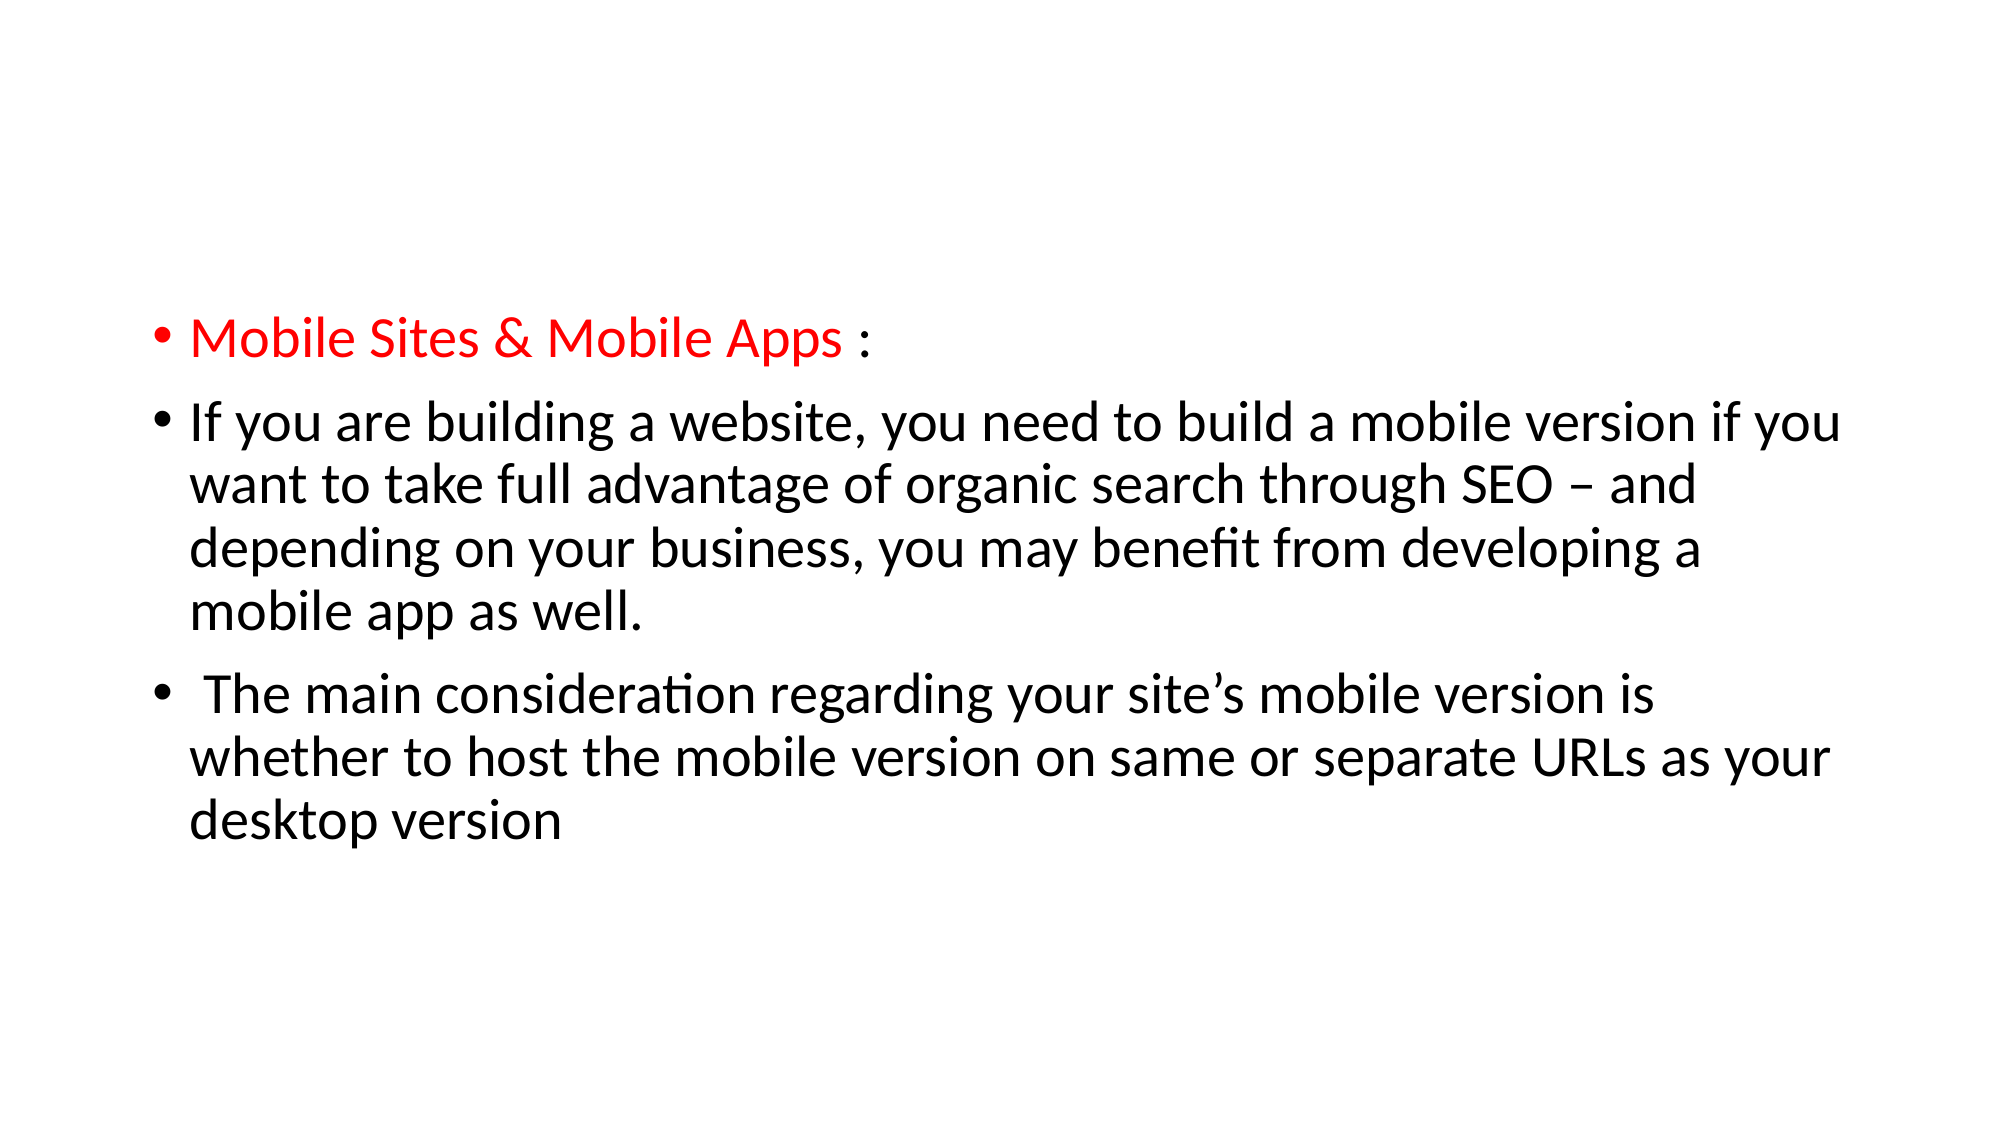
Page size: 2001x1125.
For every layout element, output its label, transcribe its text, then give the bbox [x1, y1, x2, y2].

list Mobile Sites & Mobile Apps : If you are building a website, you need to build a mobile version if you want to take full advantage of organic search through SEO – and depending on your business, you may benefit from developing a mobile app as well. The main consideration regarding your site’s mobile version is whether to host the mobile version on same or separate URLs as your desktop version [137, 299, 1863, 1014]
